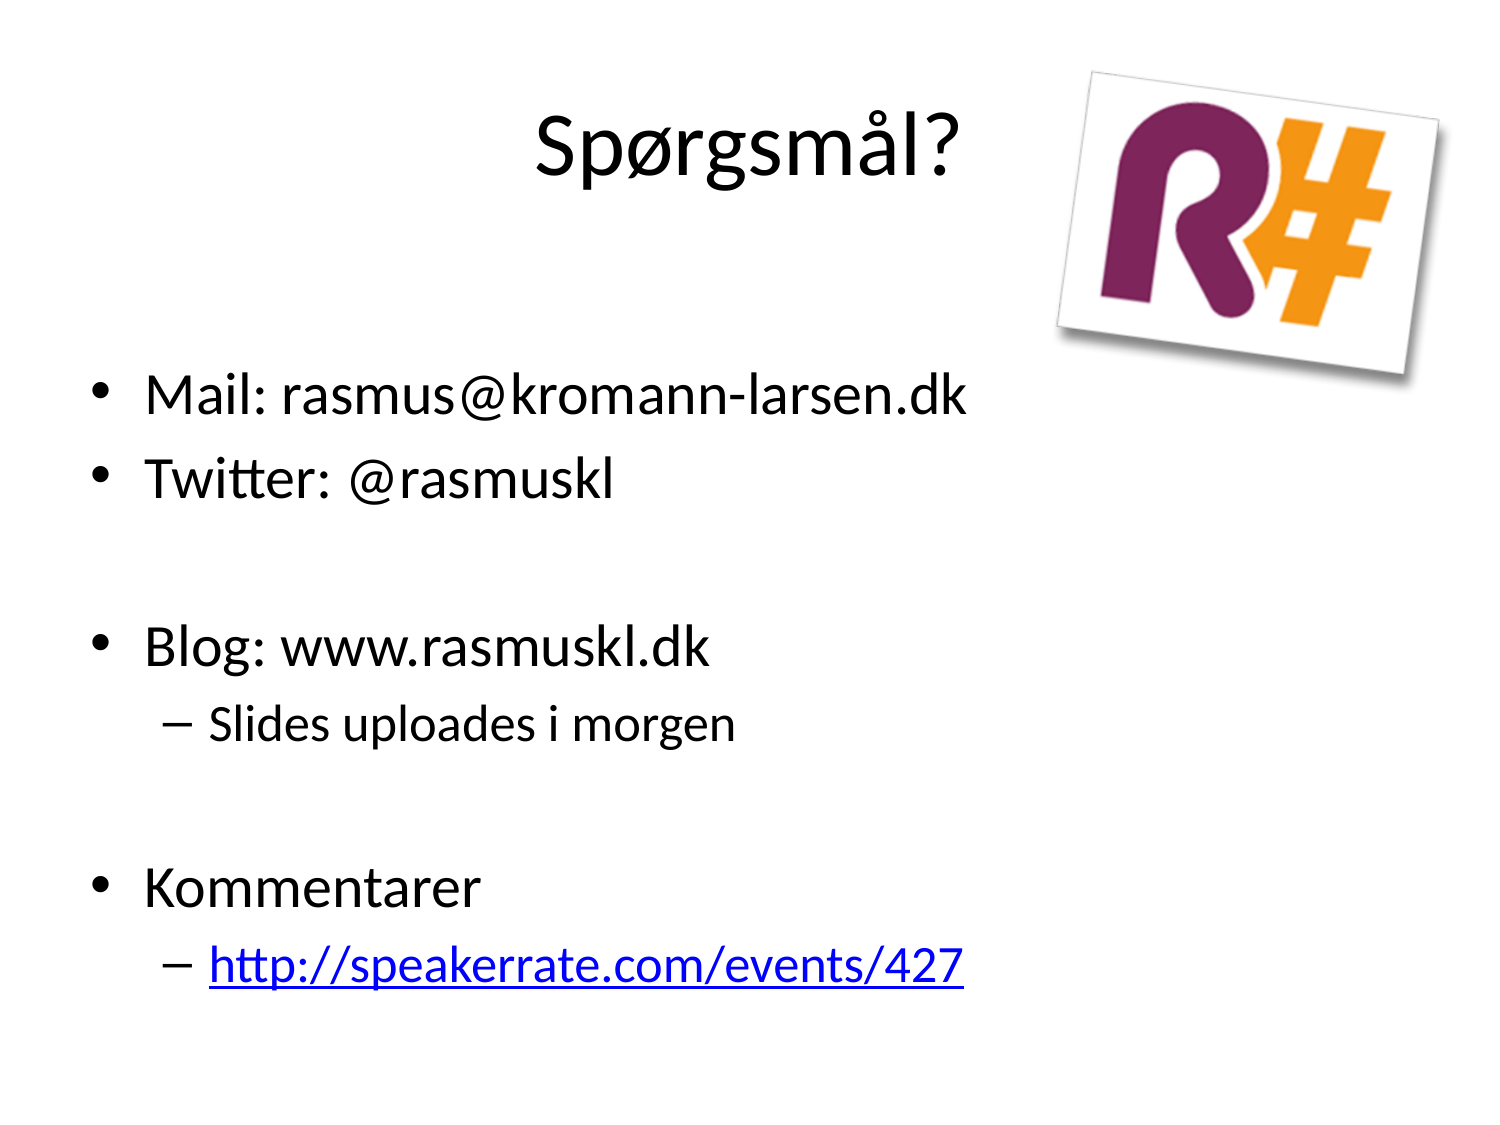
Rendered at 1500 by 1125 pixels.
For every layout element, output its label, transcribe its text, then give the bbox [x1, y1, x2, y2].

picture [1031, 46, 1466, 404]
list Mail: rasmus@kromann-larsen.dk Twitter: @rasmuskl Blog: www.rasmuskl.dk Slides uploades i morgen Kommentarer http://speakerrate.com/events/427 [75, 262, 1425, 1005]
title Spørgsmål? [75, 45, 1031, 233]
